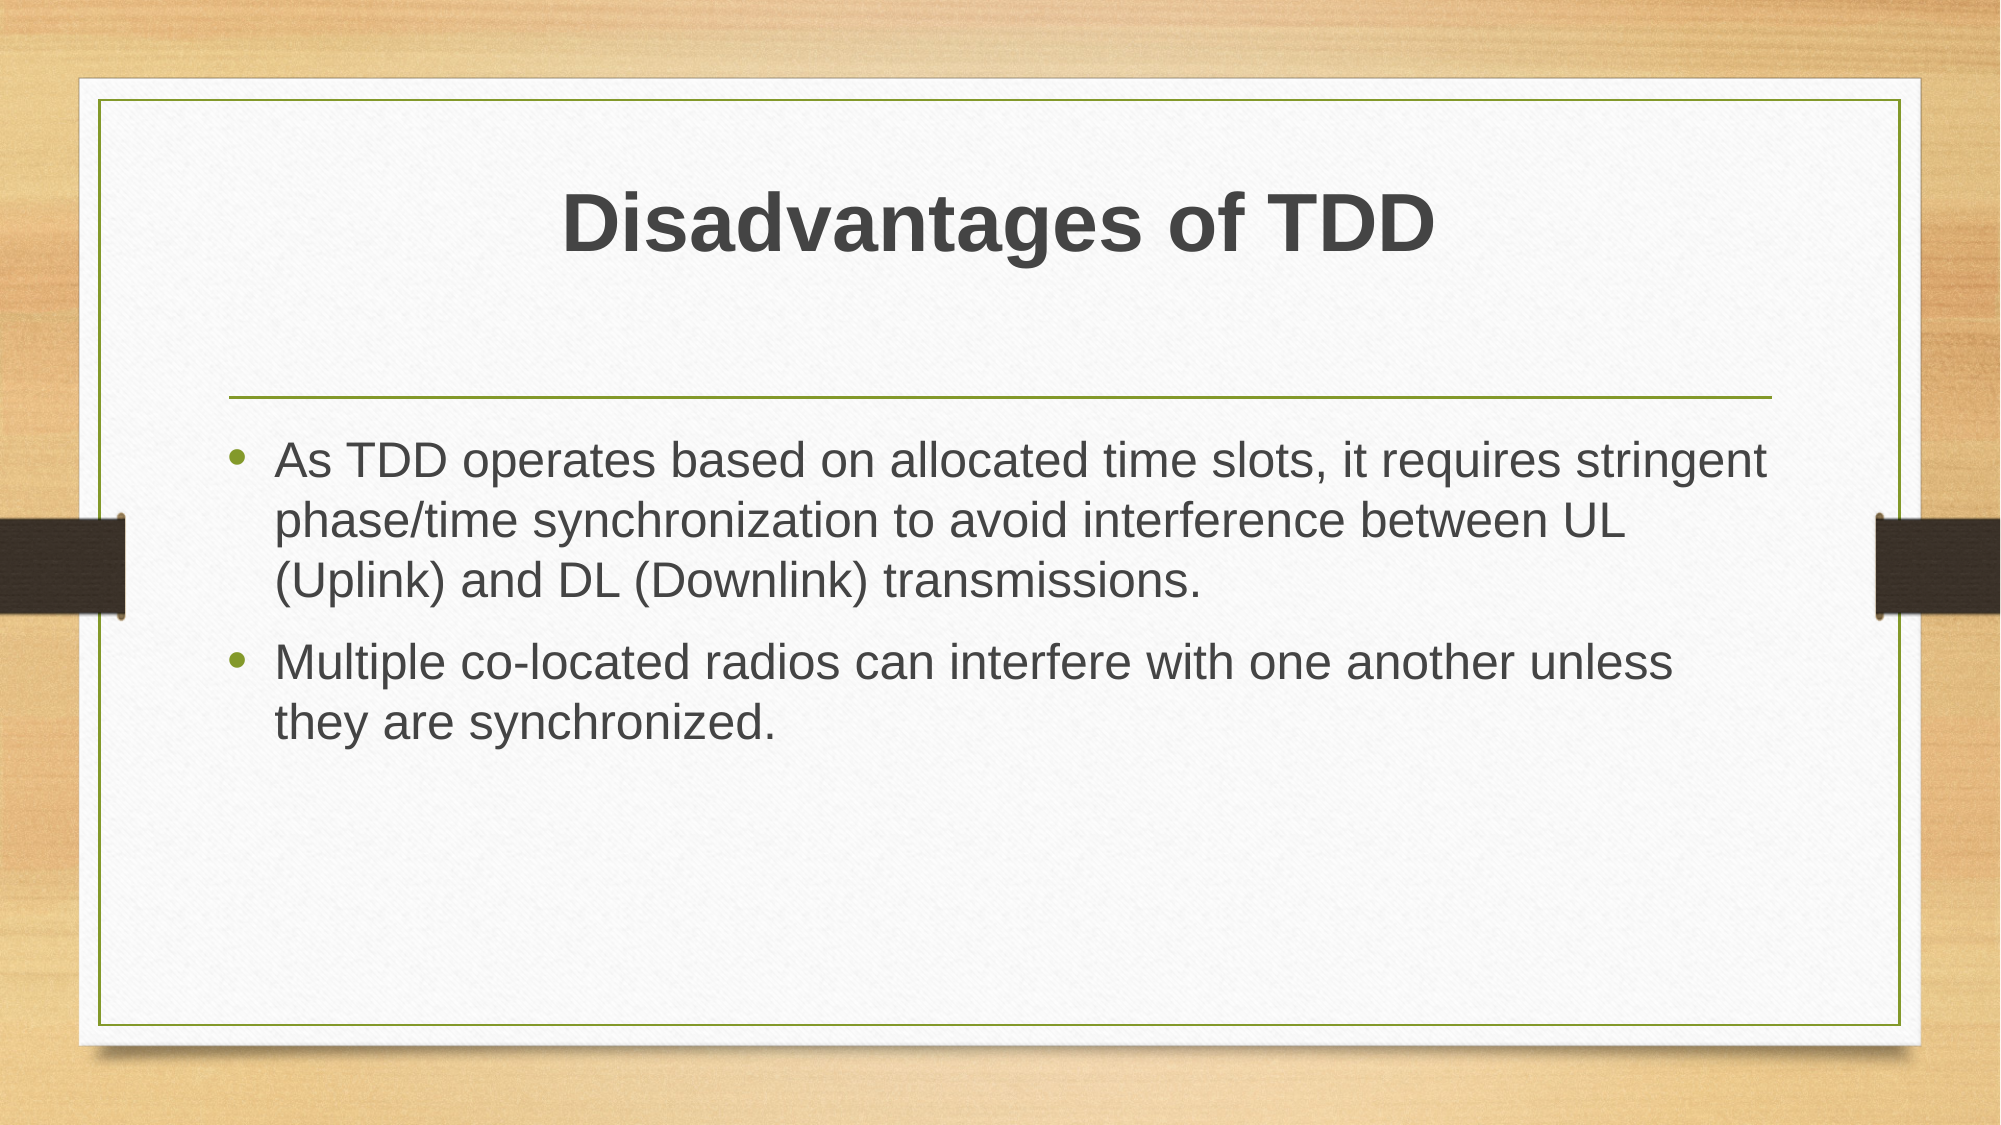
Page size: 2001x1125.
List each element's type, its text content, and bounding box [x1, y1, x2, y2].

list As TDD operates based on allocated time slots, it requires stringent phase/time synchronization to avoid interference between UL (Uplink) and DL (Downlink) transmissions. Multiple co-located radios can interfere with one another unless they are synchronized. [212, 419, 1788, 964]
title Disadvantages of TDD [212, 161, 1788, 375]
picture [0, 0, 2001, 1125]
